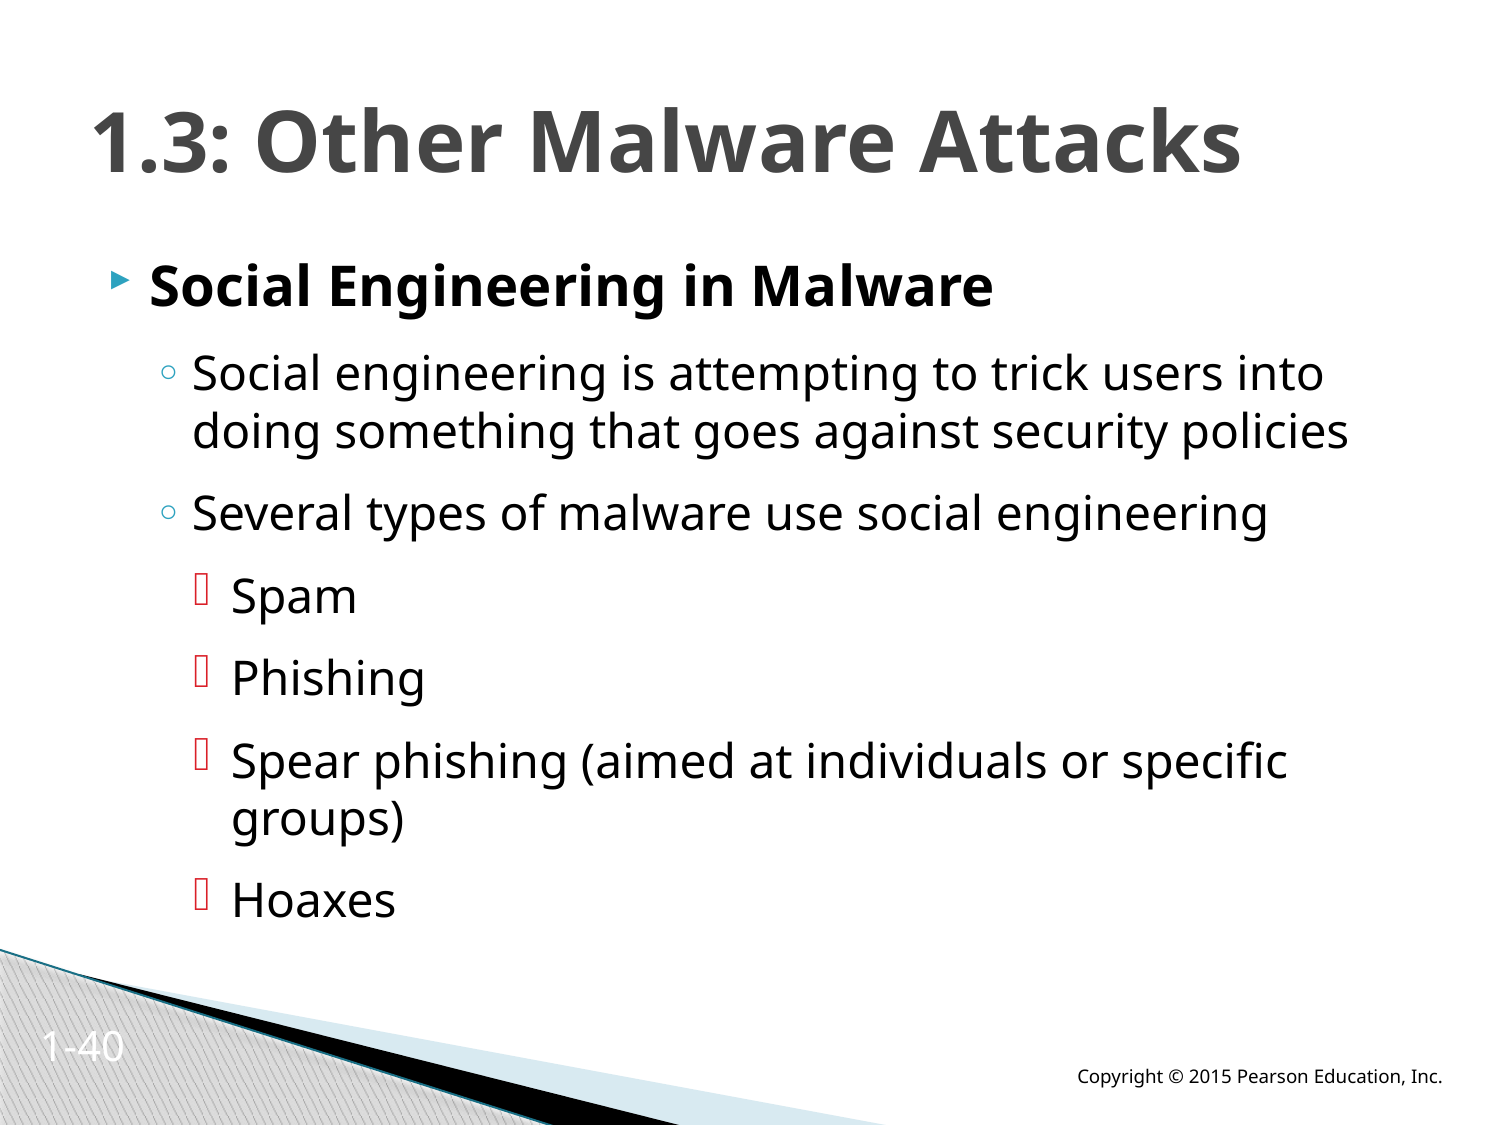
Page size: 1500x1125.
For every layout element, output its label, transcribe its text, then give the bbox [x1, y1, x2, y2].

list Social Engineering in Malware Social engineering is attempting to trick users into doing something that goes against security policies Several types of malware use social engineering Spam Phishing Spear phishing (aimed at individuals or specific groups) Hoaxes [75, 242, 1425, 975]
title 1.3: Other Malware Attacks [75, 45, 1425, 233]
slide_number 1-39 [24, 1012, 163, 1088]
